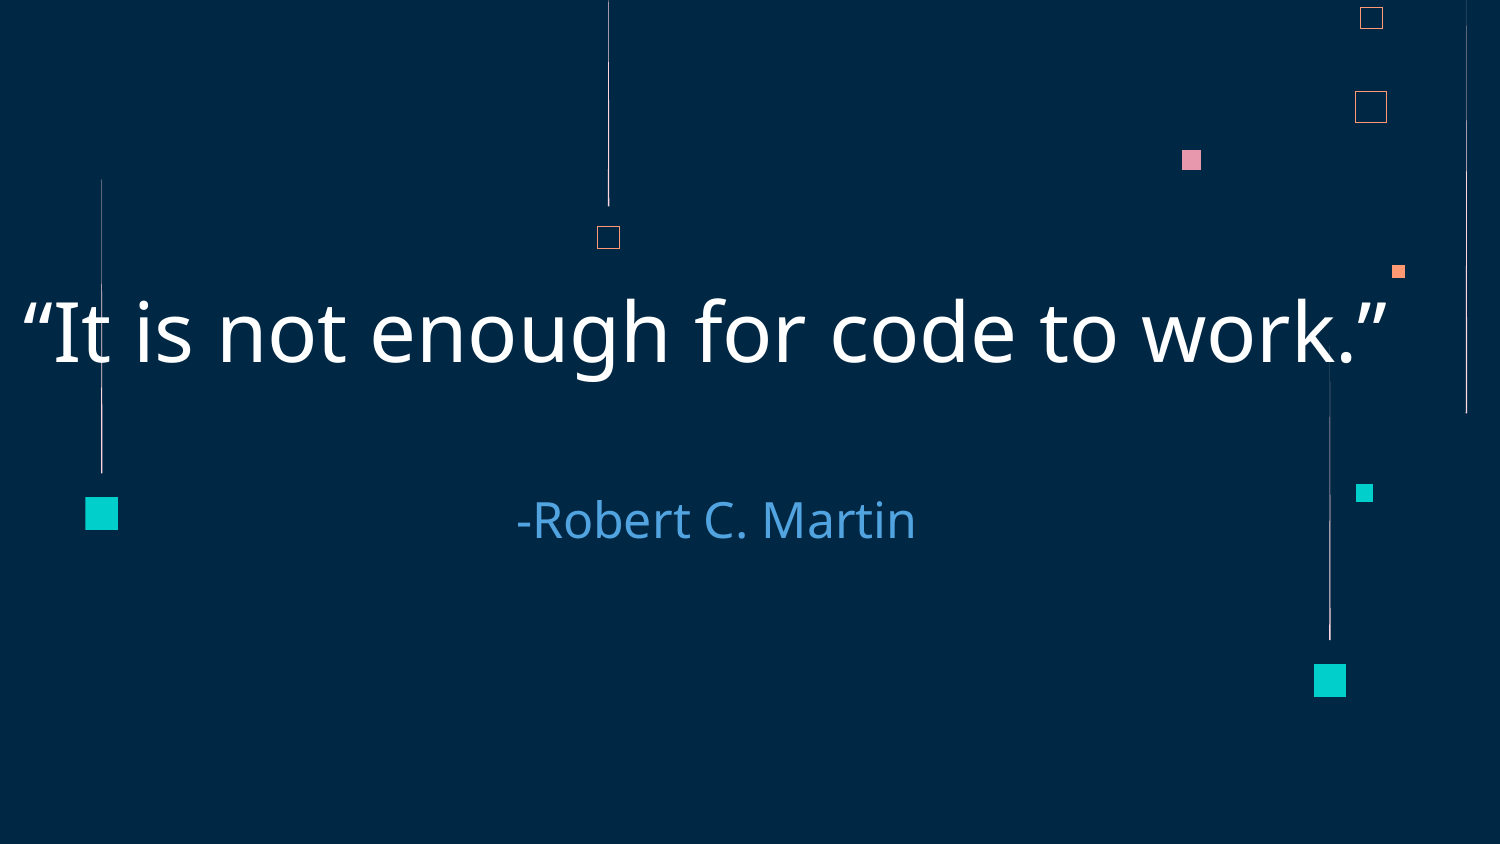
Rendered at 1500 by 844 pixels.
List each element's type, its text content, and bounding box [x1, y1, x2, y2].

title “It is not enough for code to work.” -Robert C. Martin [0, 426, 1435, 565]
